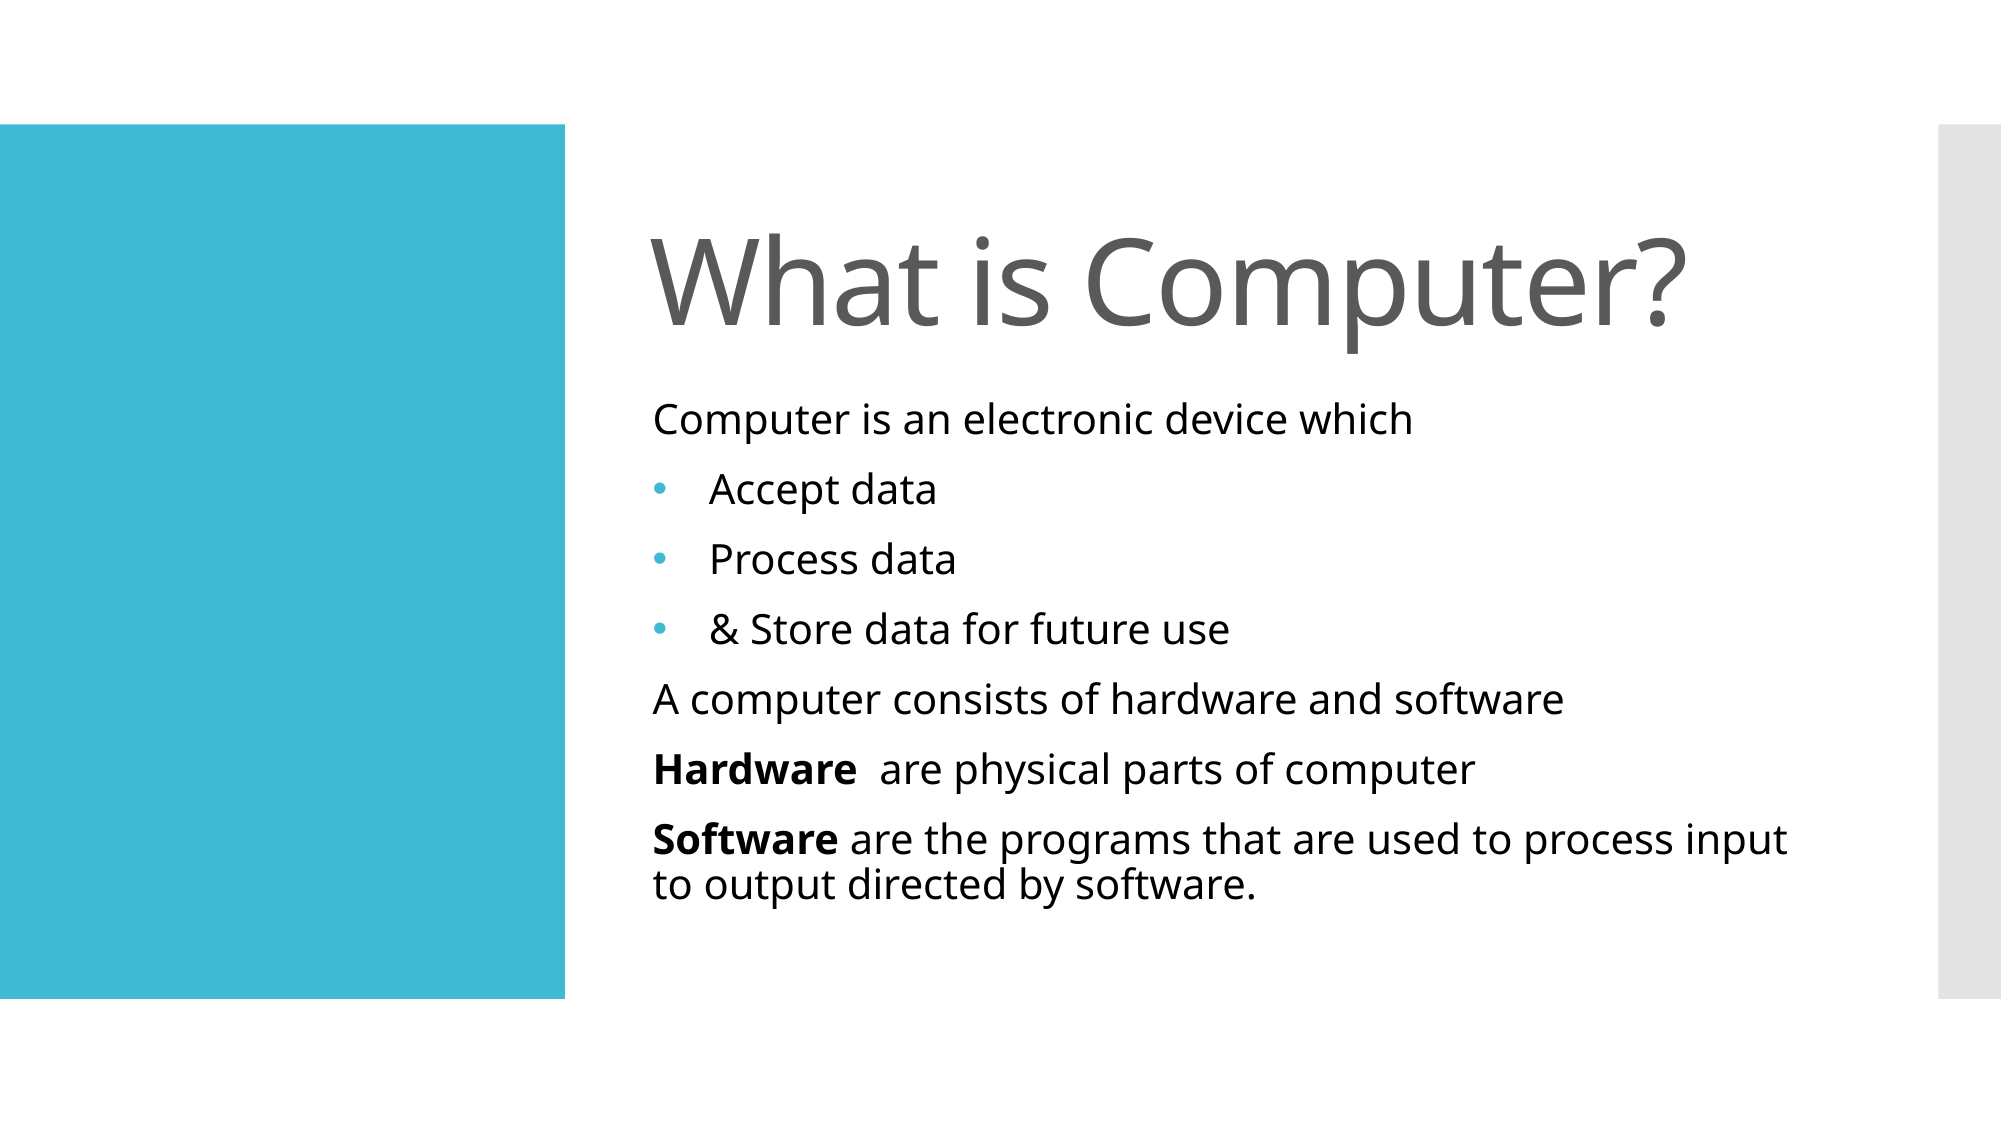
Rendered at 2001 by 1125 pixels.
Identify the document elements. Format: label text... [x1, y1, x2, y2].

title What is Computer? [634, 213, 1835, 360]
list Computer is an electronic device which Accept data Process data & Store data for future use A computer consists of hardware and software Hardware are physical parts of computer Software are the programs that are used to process input to output directed by software. [637, 390, 1838, 917]
